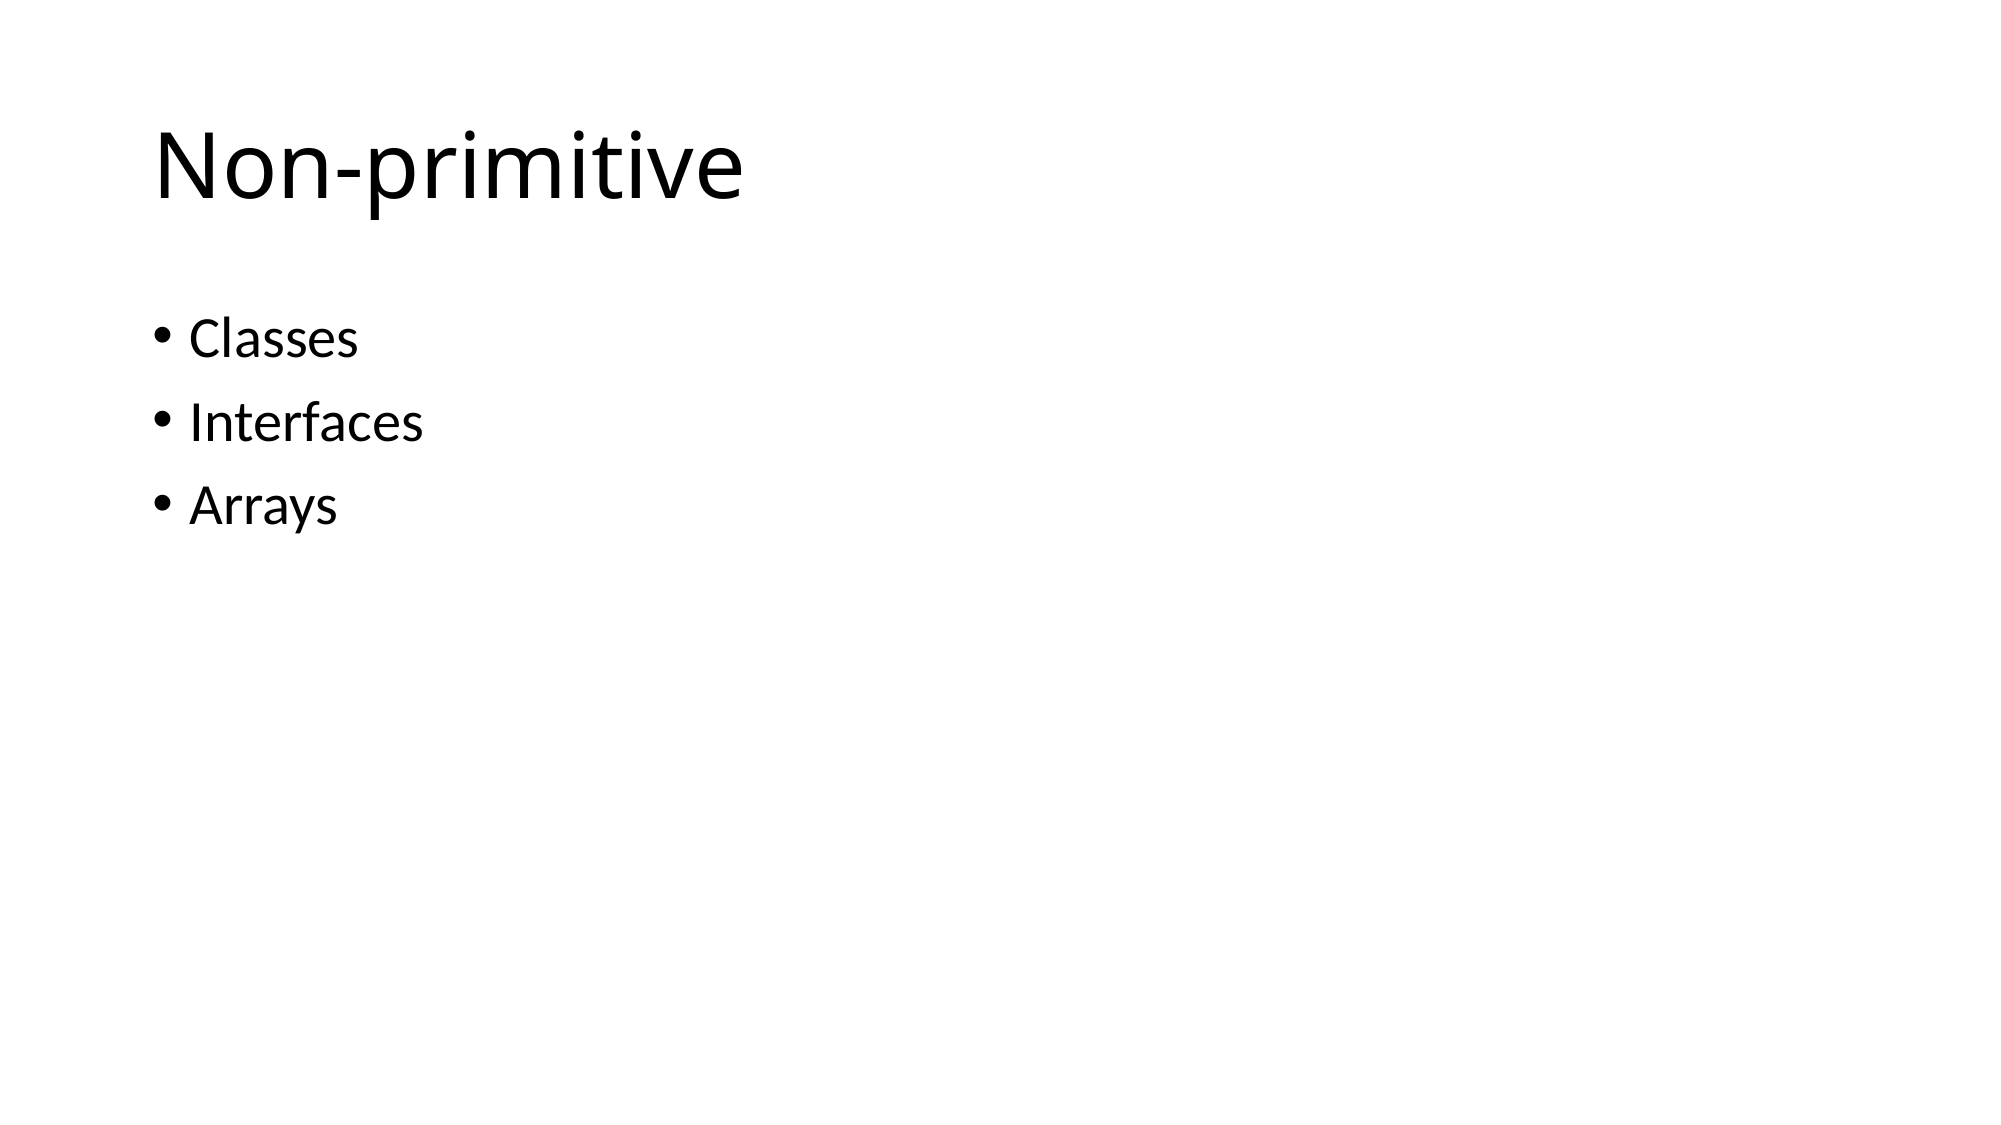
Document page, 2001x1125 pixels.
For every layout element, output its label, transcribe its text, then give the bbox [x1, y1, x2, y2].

list Classes Interfaces Arrays [137, 299, 1863, 1014]
title Non-primitive [137, 59, 1863, 278]
